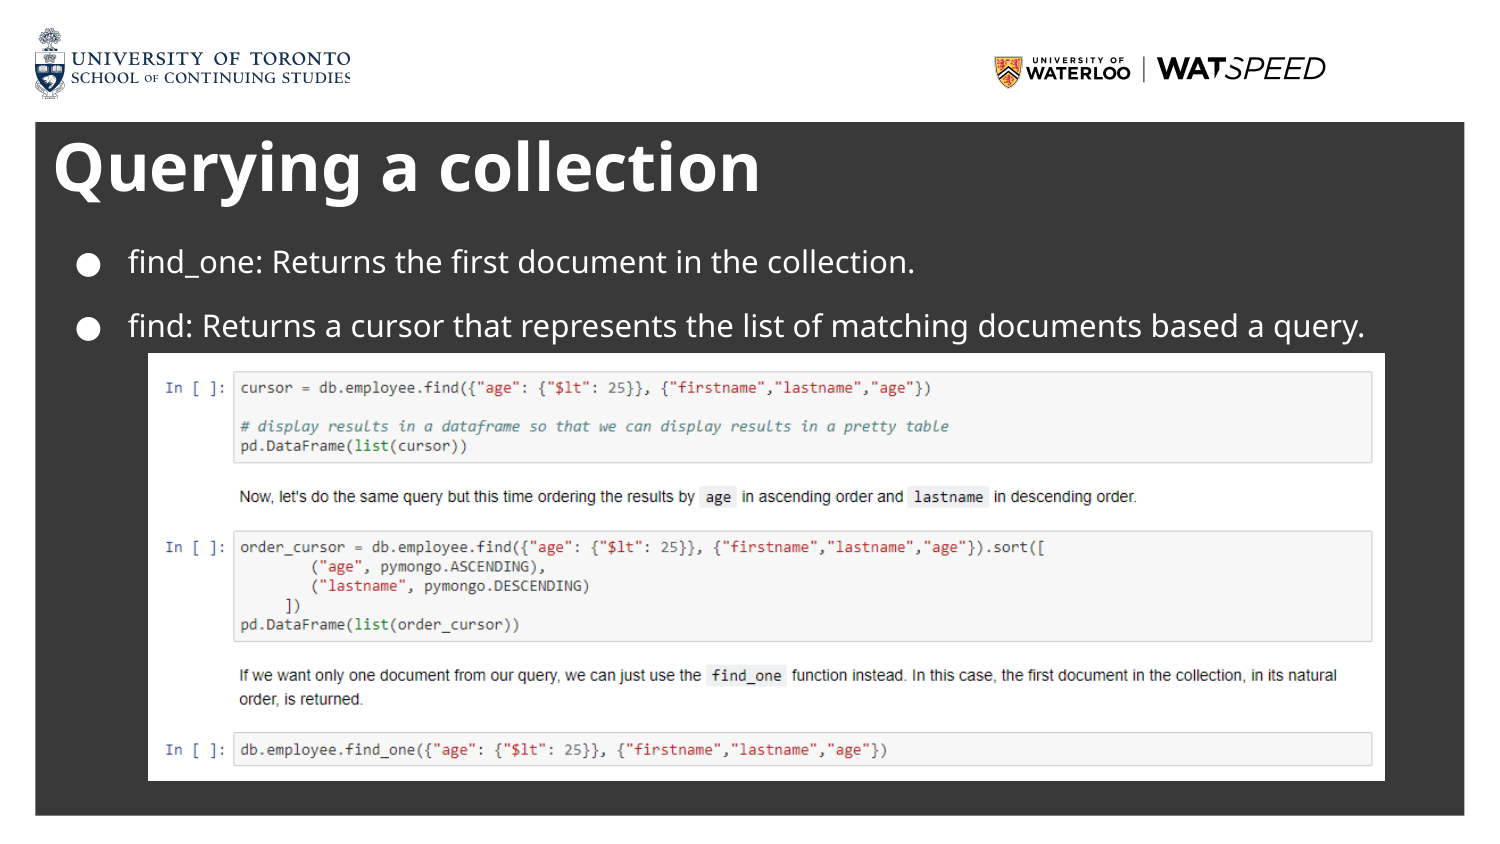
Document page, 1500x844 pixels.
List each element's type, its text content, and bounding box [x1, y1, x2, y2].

picture [975, 31, 1347, 108]
title Querying a collection [37, 122, 1463, 208]
picture [35, 28, 350, 99]
picture [147, 353, 1385, 781]
list find_one: Returns the first document in the collection. find: Returns a cursor that represents the list of matching documents based a query. [37, 229, 1385, 369]
